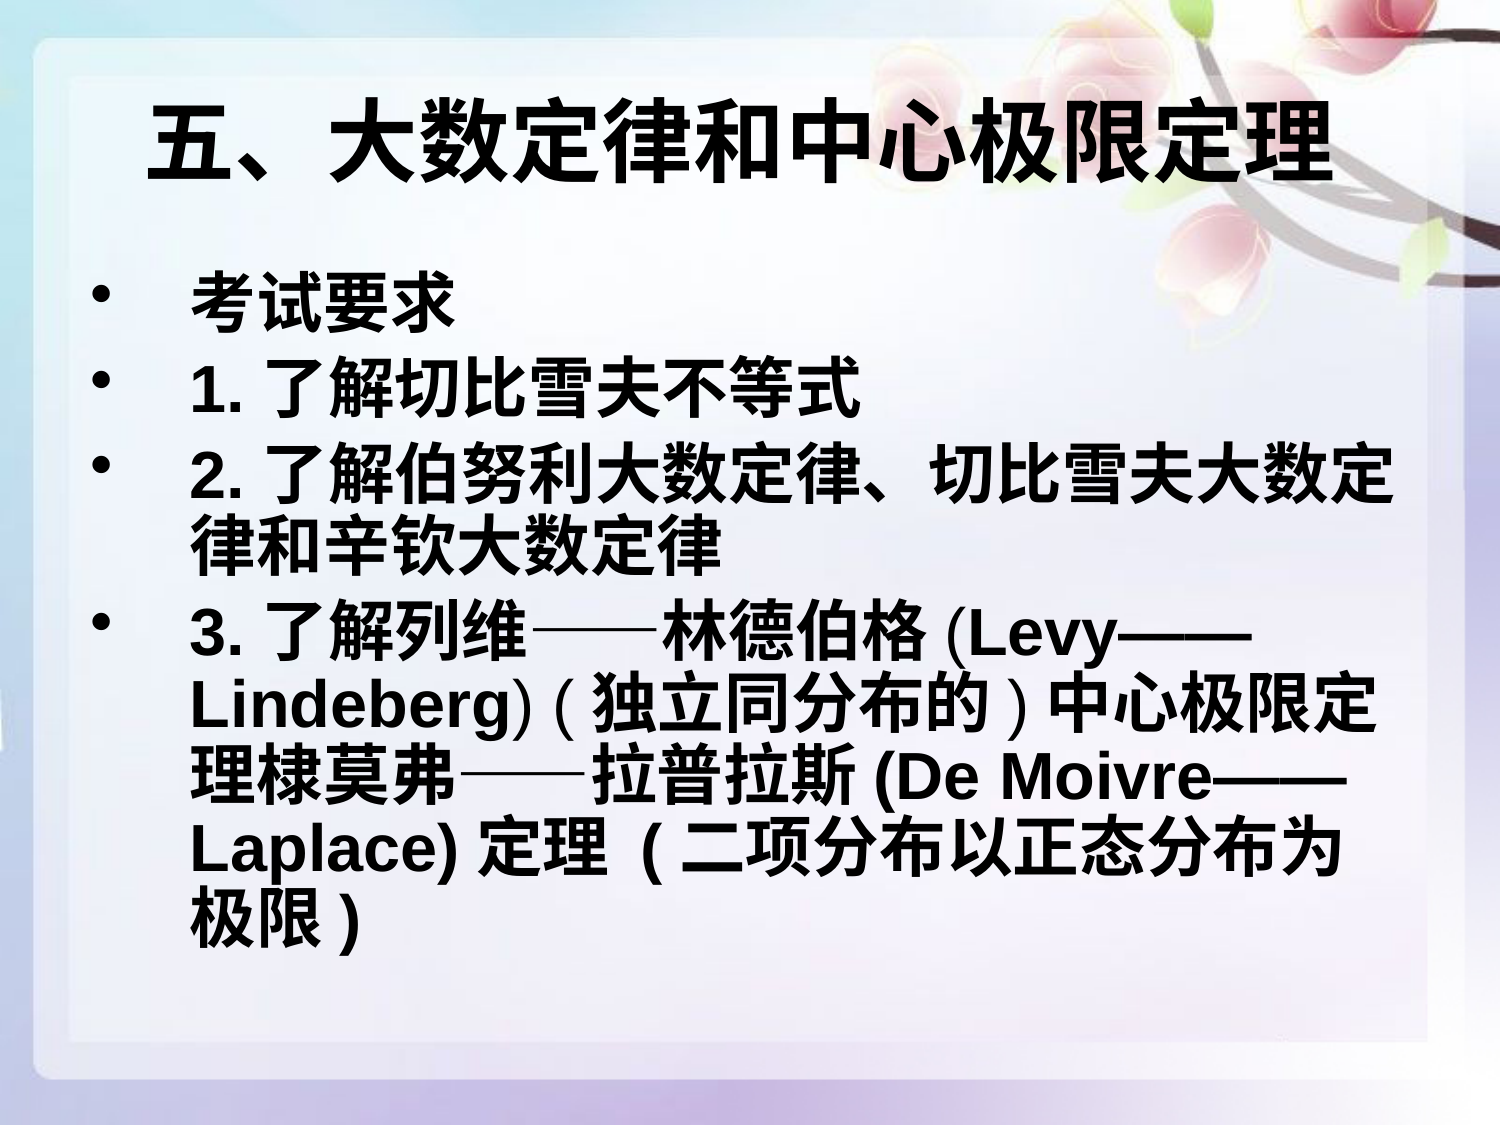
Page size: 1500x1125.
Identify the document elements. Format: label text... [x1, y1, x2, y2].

title 五、大数定律和中心极限定理 [74, 44, 1426, 233]
list 考试要求 1.了解切比雪夫不等式 2.了解伯努利大数定律、切比雪夫大数定律和辛钦大数定律 3.了解列维——林德伯格(Levy——Lindeberg) (独立同分布的)中心极限定理棣莫弗——拉普拉斯(De Moivre——Laplace)定理 (二项分布以正态分布为极限) [74, 262, 1426, 1006]
picture [0, 0, 1500, 1125]
